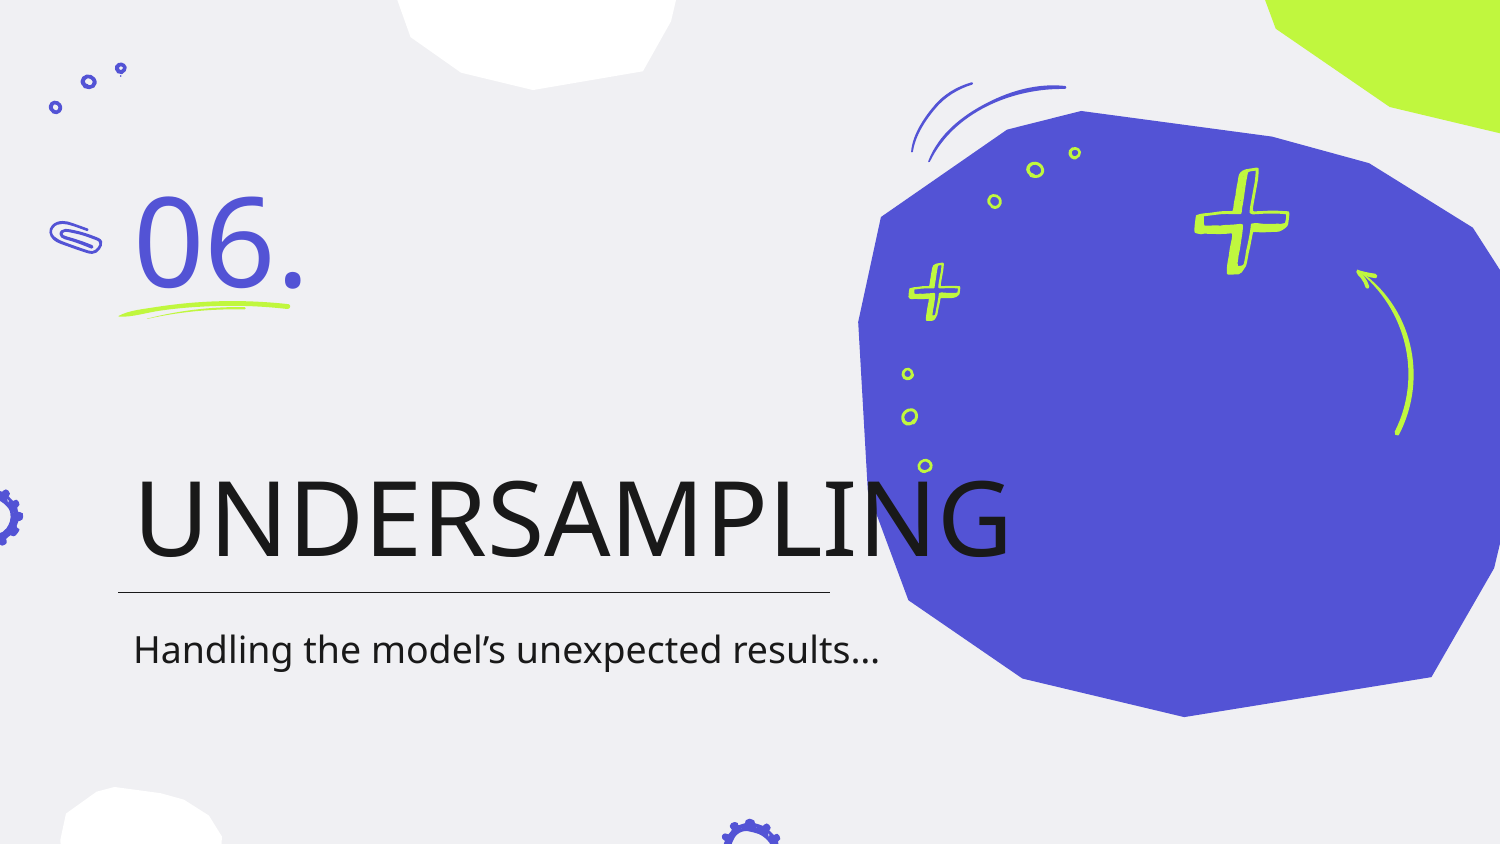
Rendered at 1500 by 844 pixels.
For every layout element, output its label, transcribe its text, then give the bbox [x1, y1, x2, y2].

title 06. [118, 168, 355, 307]
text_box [117, 234, 293, 388]
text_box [1009, 127, 1060, 229]
subtitle Handling the model’s unexpected results… [118, 610, 950, 676]
text_box [1195, 168, 1289, 274]
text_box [1349, 263, 1430, 429]
title UNDERSAMPLING [118, 324, 1046, 593]
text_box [892, 369, 942, 472]
text_box [909, 263, 960, 321]
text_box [933, 47, 1039, 188]
text_box [858, 110, 1500, 718]
